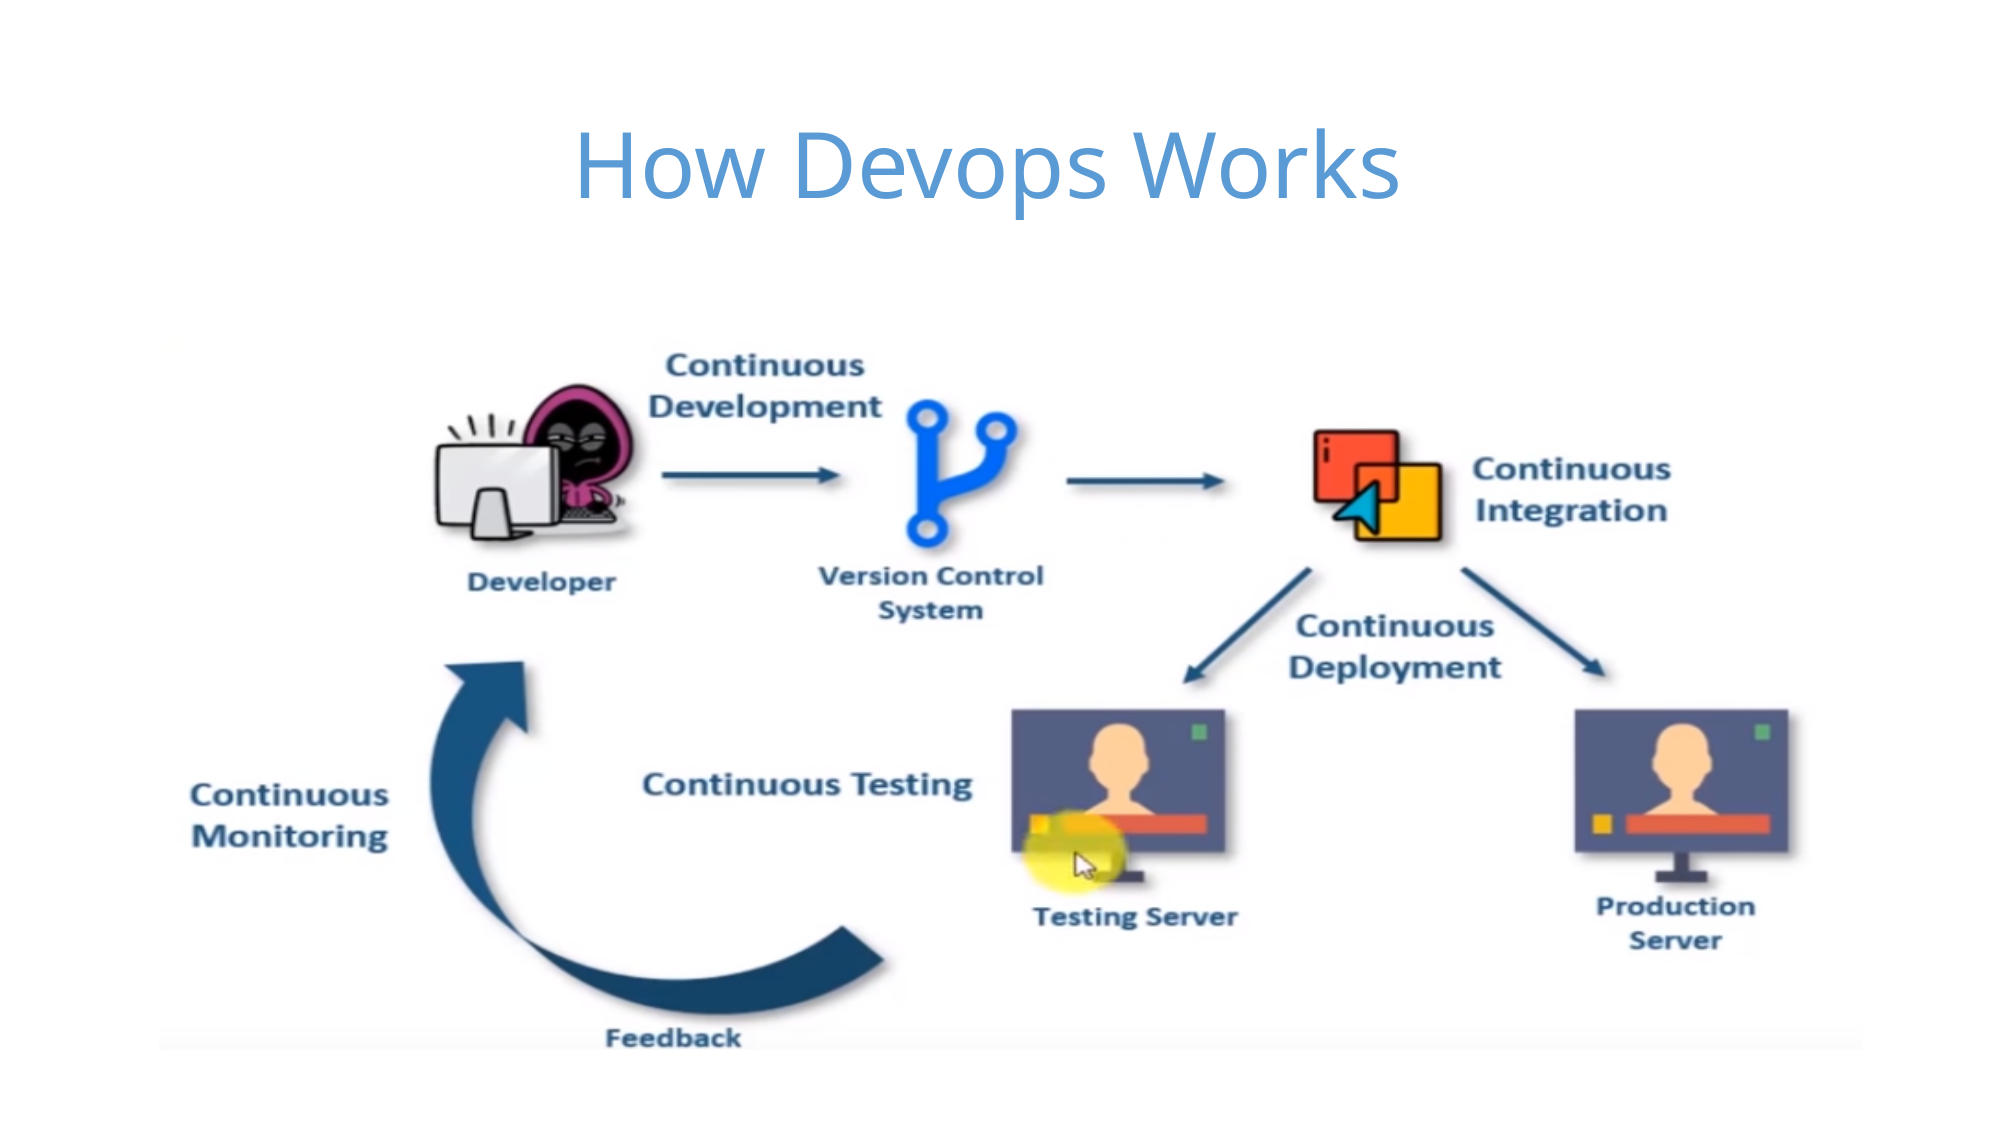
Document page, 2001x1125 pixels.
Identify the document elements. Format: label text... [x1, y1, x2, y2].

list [159, 335, 1863, 1050]
title How Devops Works [137, 59, 1863, 278]
